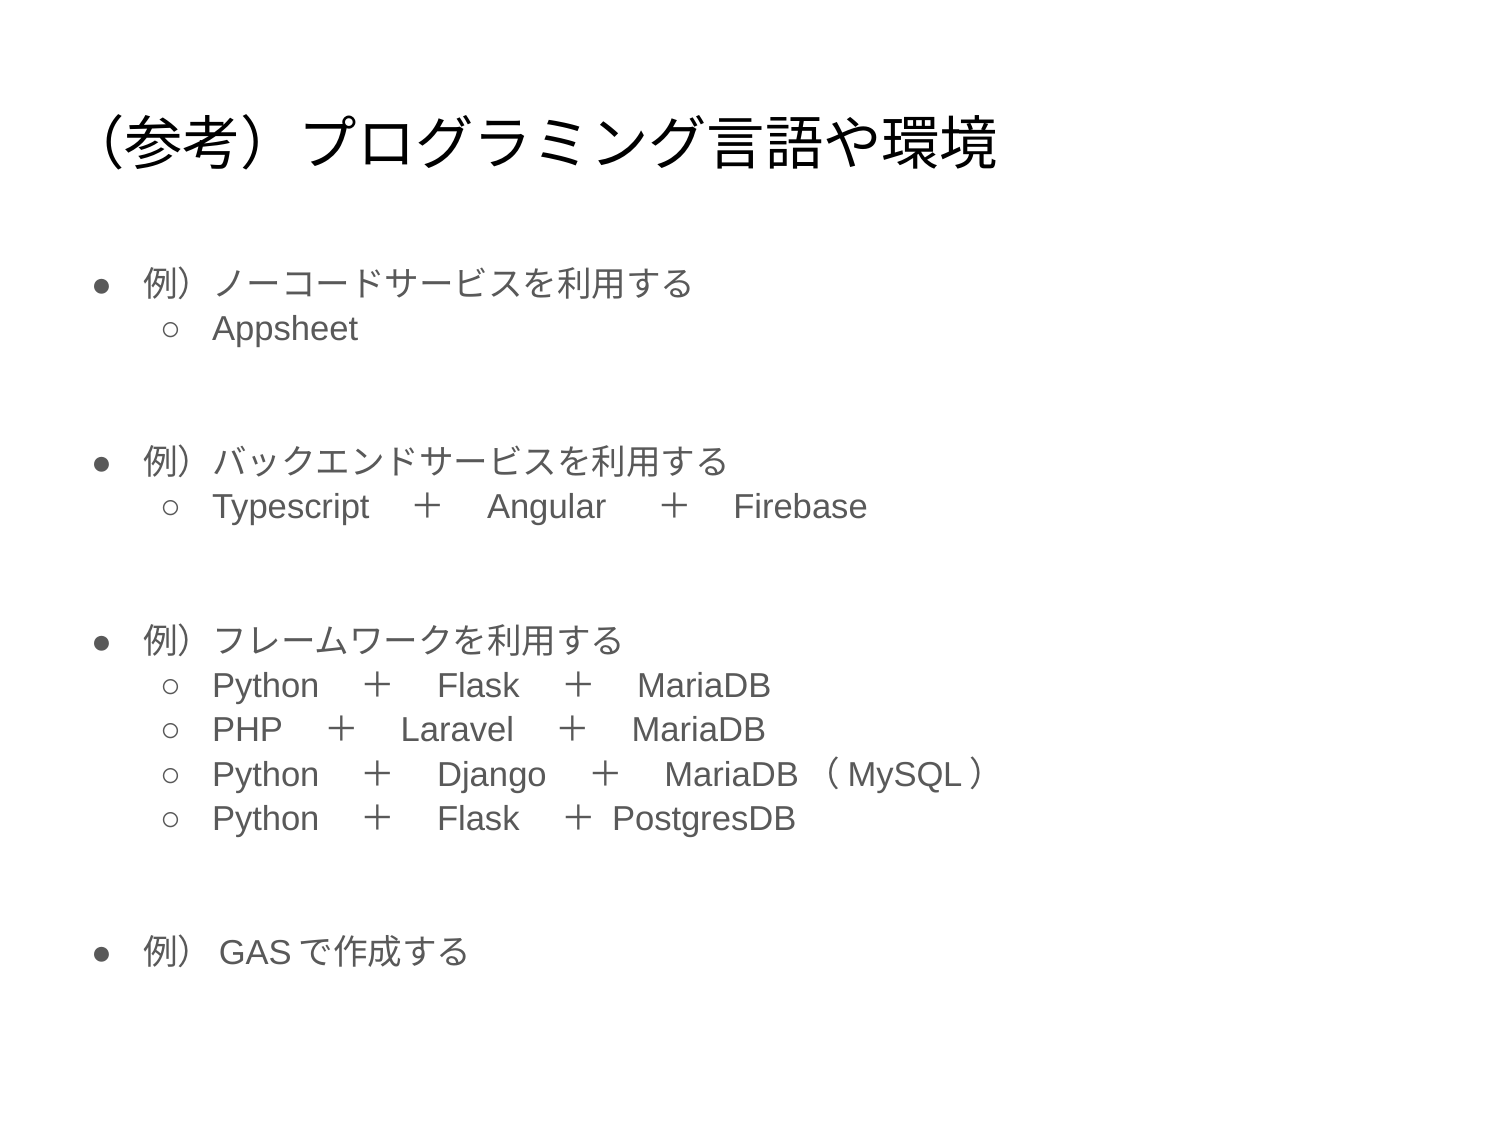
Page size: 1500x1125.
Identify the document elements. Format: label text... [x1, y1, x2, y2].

list 例）ノーコードサービスを利用する Appsheet 例）バックエンドサービスを利用する Typescript ＋ Angular ＋ Firebase 例）フレームワークを利用する Python ＋ Flask ＋ MariaDB PHP ＋ Laravel ＋ MariaDB Python ＋ Django ＋ MariaDB（MySQL） Python ＋ Flask ＋ PostgresDB 例）GASで作成する [59, 244, 1457, 992]
title （参考）プログラミング言語や環境 [51, 97, 1449, 223]
